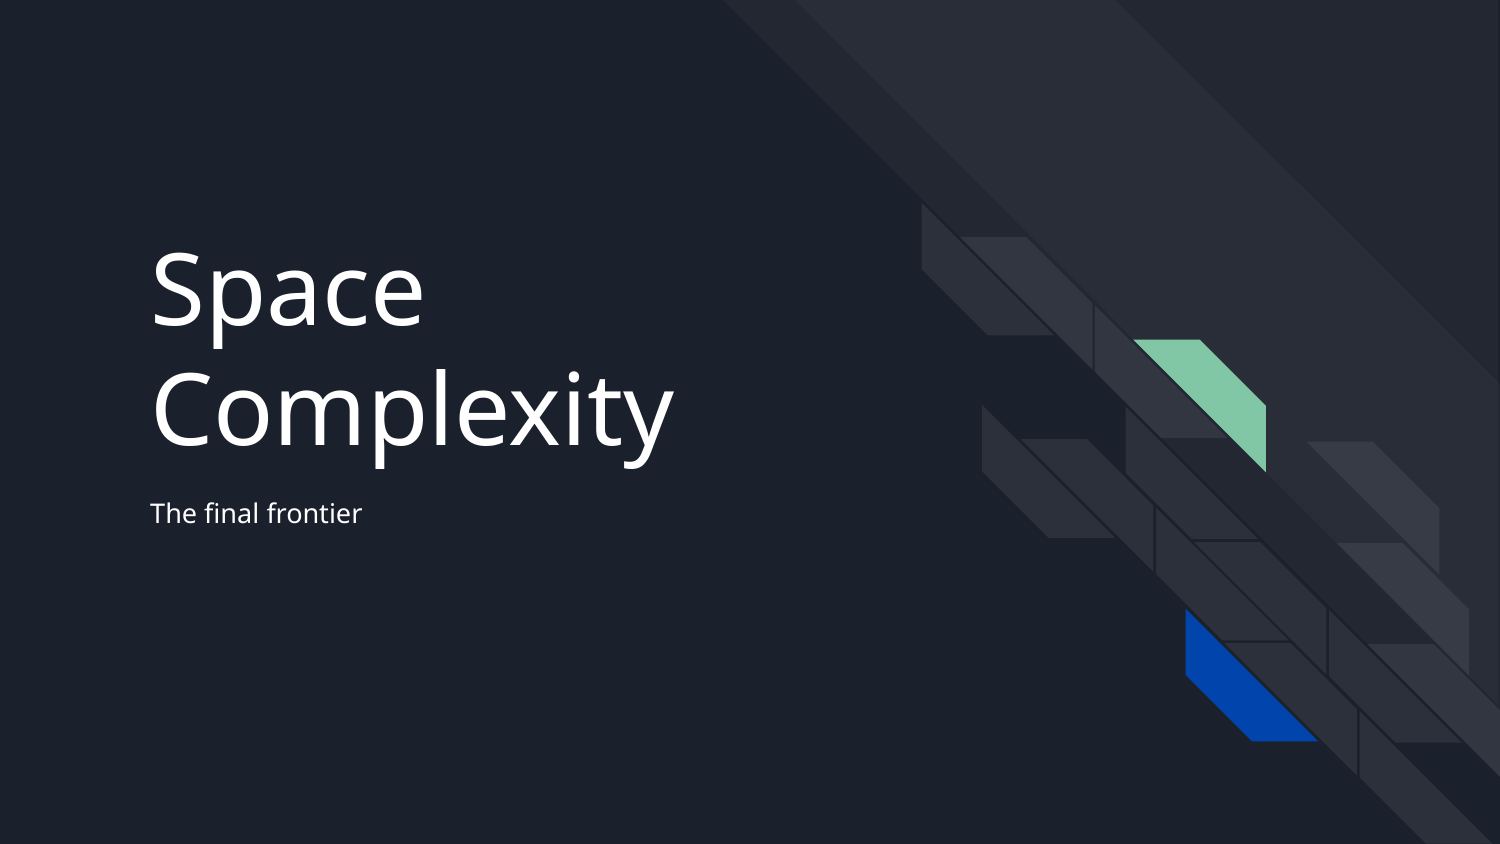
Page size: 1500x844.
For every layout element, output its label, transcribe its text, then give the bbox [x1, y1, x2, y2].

title Space Complexity [135, 210, 919, 425]
list The final frontier [135, 476, 919, 634]
